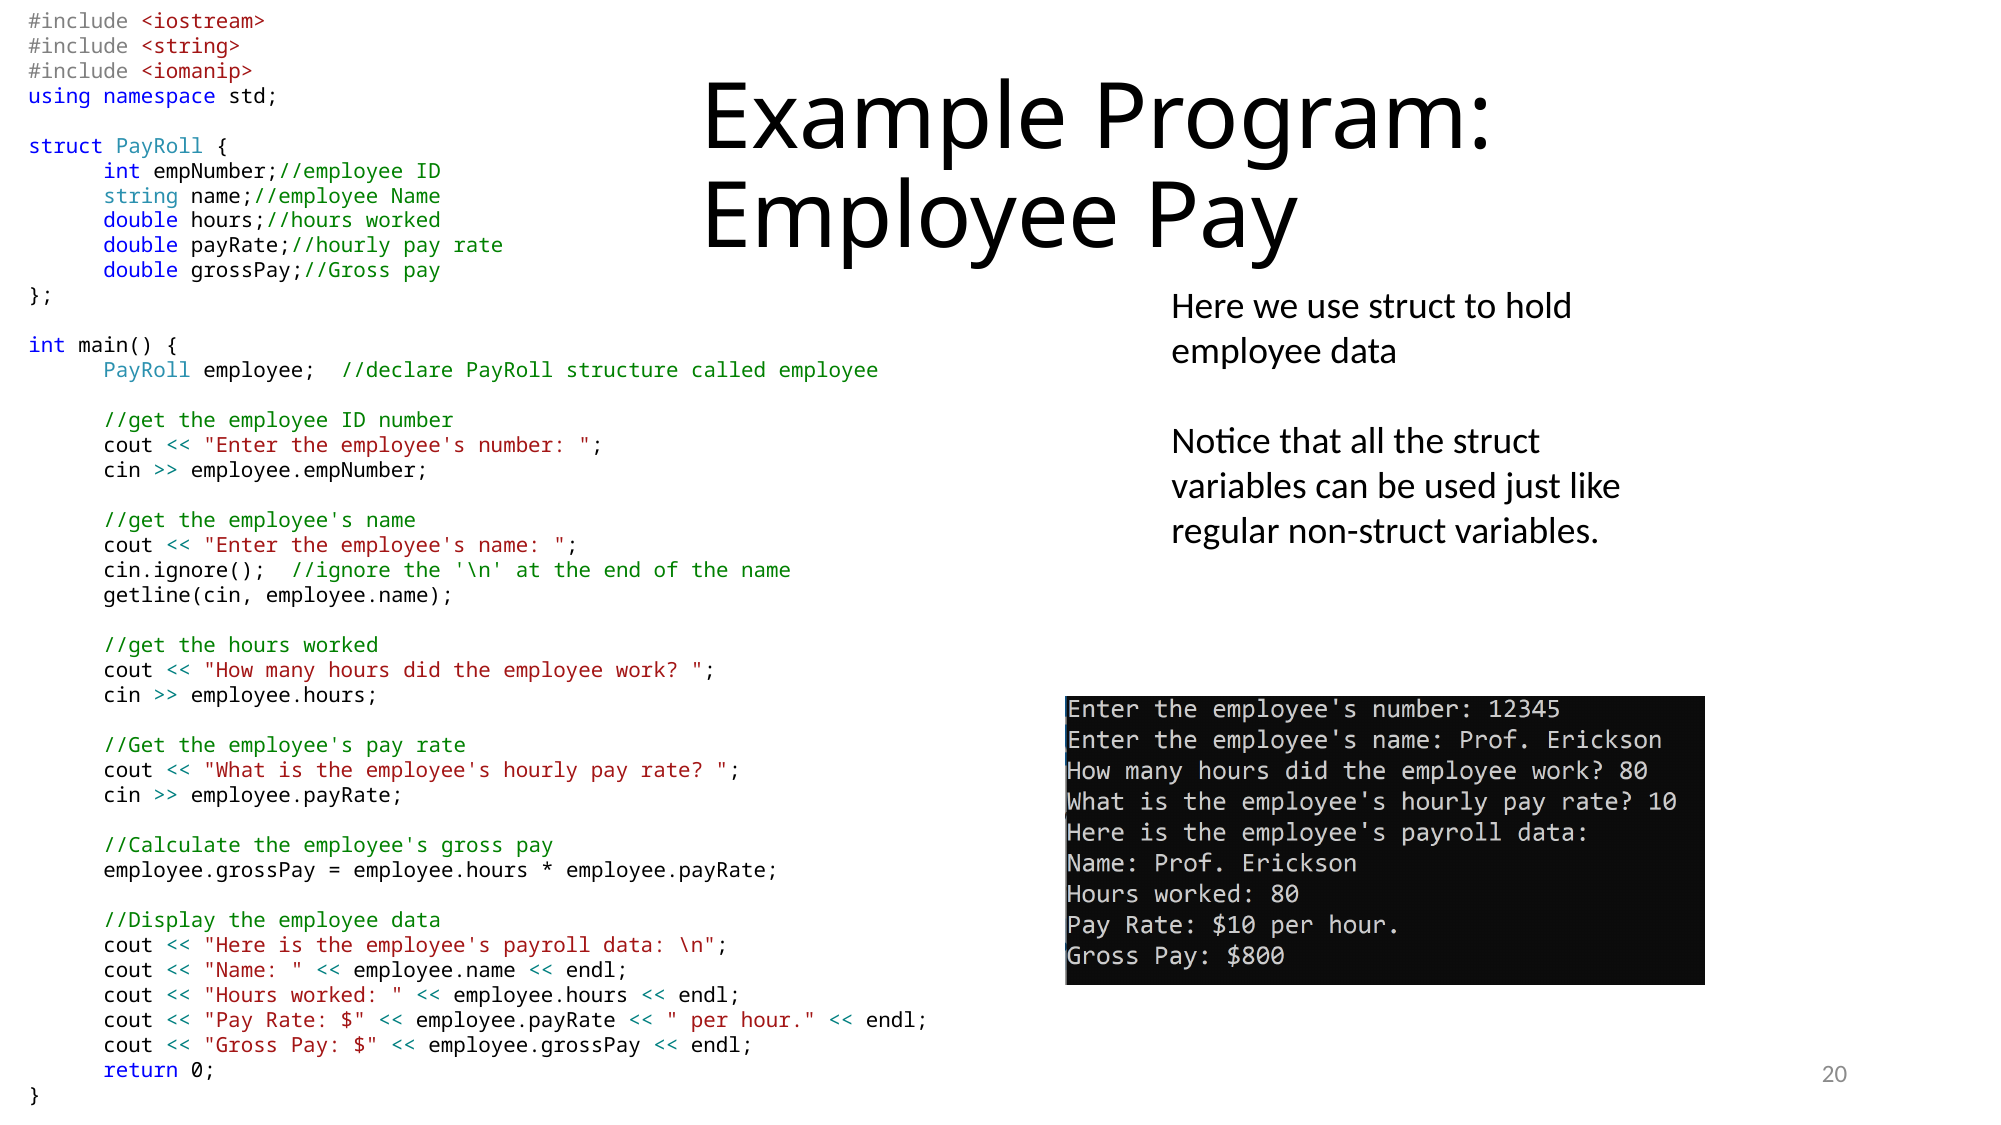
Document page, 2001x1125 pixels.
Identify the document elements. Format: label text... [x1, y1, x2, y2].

title Example Program: Employee Pay [1357, 59, 1938, 278]
picture [1065, 696, 1705, 985]
text_box #include <iostream> #include <string> #include <iomanip> using namespace std; struct PayRoll { int empNumber;//employee ID string name;//employee Name double hours;//hours worked double payRate;//hourly pay rate double grossPay;//Gross pay }; int main() { PayRoll employee; //declare PayRoll structure called employee //get the employee ID number cout << "Enter the employee's number: "; cin >> employee.empNumber; //get the employee's name cout << "Enter the employee's name: "; cin.ignore(); //ignore the '\n' at the end of the name getline(cin, employee.name); //get the hours worked cout << "How many hours did the employee work? "; cin >> employee.hours; //Get the employee's pay rate cout << "What is the employee's hourly pay rate? "; cin >> employee.payRate; //Calculate the employee's gross pay employee.grossPay = employee.hours * employee.payRate; //Display the employee data cout << "Here is the employee's payroll data: \n"; cout << "Name: " << employee.name << endl; cout << "Hours worked: " << employee.hours << endl; cout << "Pay Rate: $" << employee.payRate << " per hour." << endl; cout << "Gross Pay: $" << employee.grossPay << endl; return 0; } [13, 0, 1357, 1114]
text_box Here we use struct to hold employee data Notice that all the struct variables can be used just like regular non-struct variables. [1156, 273, 1682, 559]
slide_number 20 [1412, 1042, 1863, 1103]
